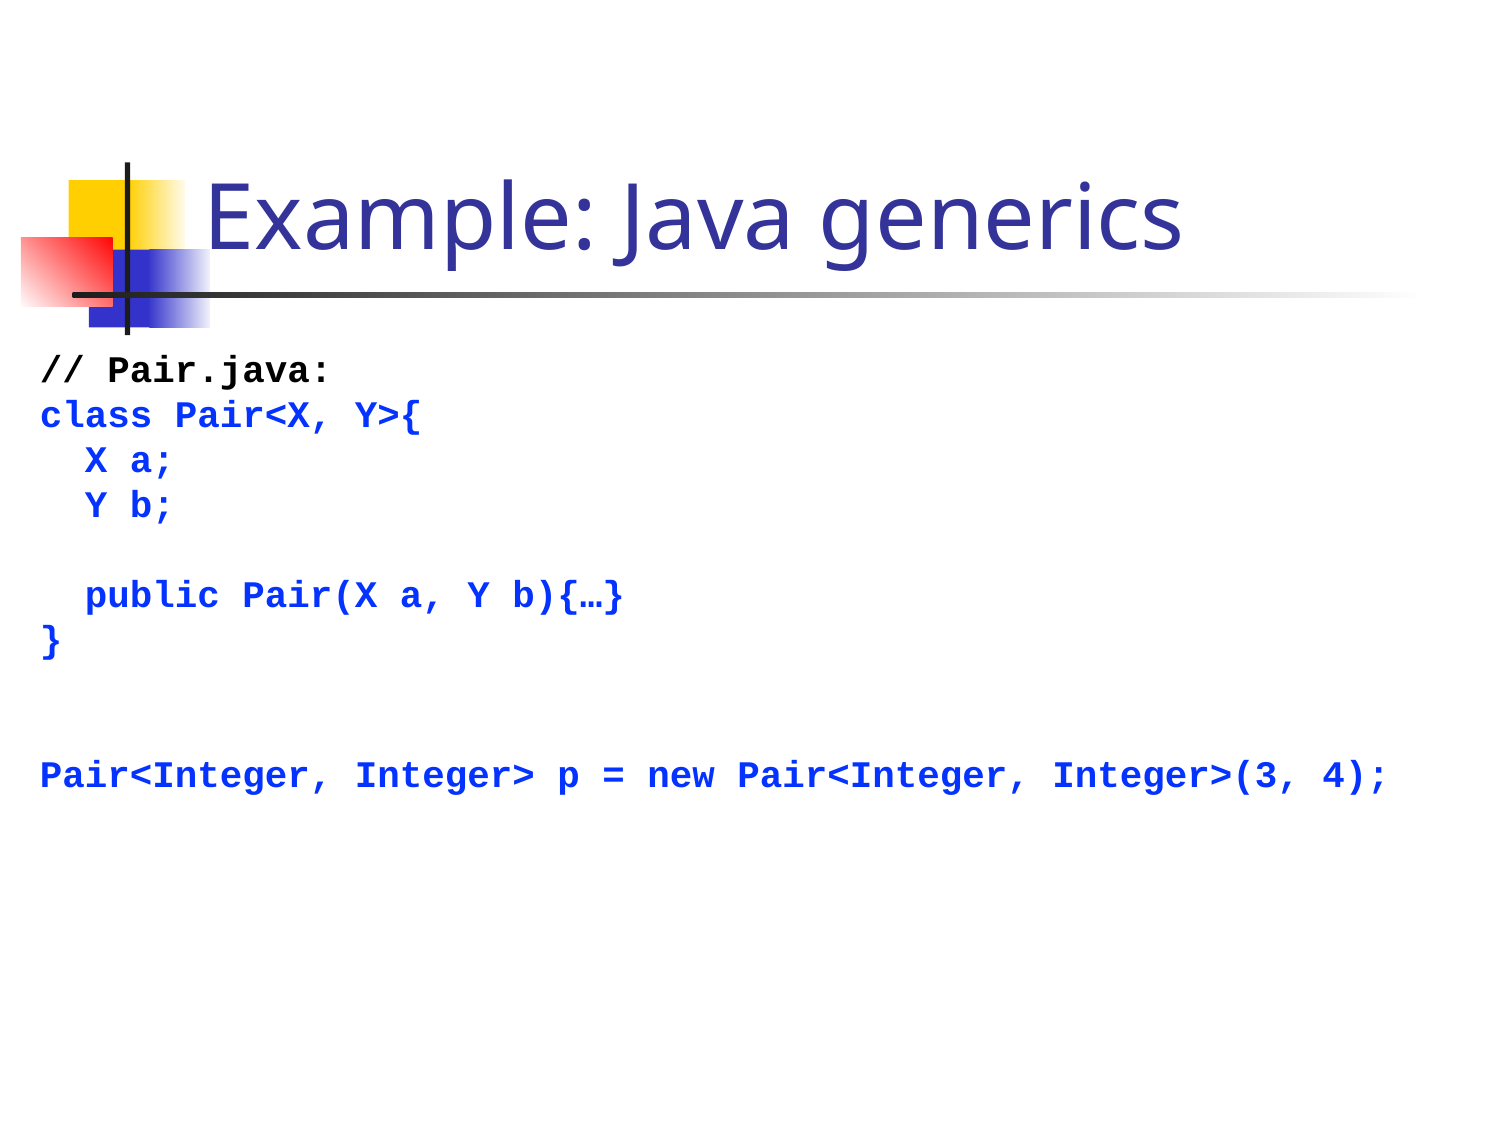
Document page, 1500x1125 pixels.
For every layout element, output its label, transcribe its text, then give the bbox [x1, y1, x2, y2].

text_box // Pair.java: class Pair<X, Y>{ X a; Y b; public Pair(X a, Y b){…} } Pair<Integer, Integer> p = new Pair<Integer, Integer>(3, 4); [24, 337, 1488, 803]
title Example: Java generics [188, 35, 1468, 275]
